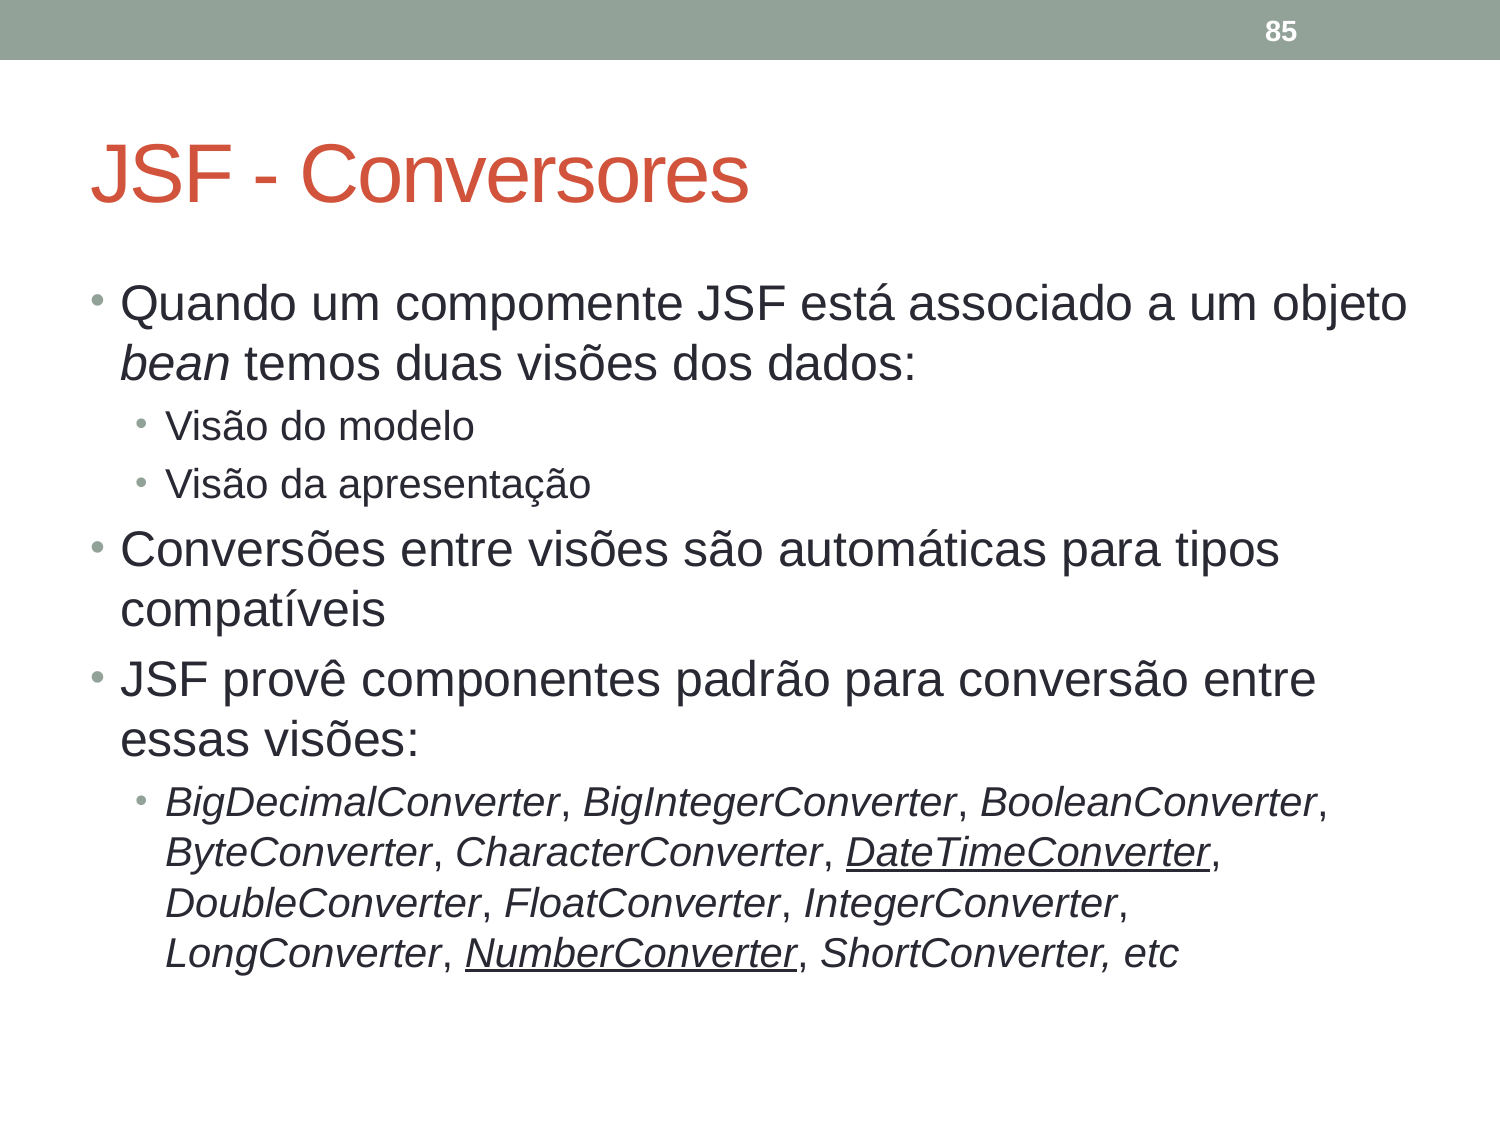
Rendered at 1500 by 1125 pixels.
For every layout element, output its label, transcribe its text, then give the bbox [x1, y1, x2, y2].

slide_number 85 [1250, 3, 1425, 57]
list Quando um compomente JSF está associado a um objeto bean temos duas visões dos dados: Visão do modelo Visão da apresentação Conversões entre visões são automáticas para tipos compatíveis JSF provê componentes padrão para conversão entre essas visões: BigDecimalConverter, BigIntegerConverter, BooleanConverter, ByteConverter, CharacterConverter, DateTimeConverter, DoubleConverter, FloatConverter, IntegerConverter, LongConverter, NumberConverter, ShortConverter, etc [75, 262, 1425, 1063]
title JSF - Conversores [75, 87, 1425, 250]
